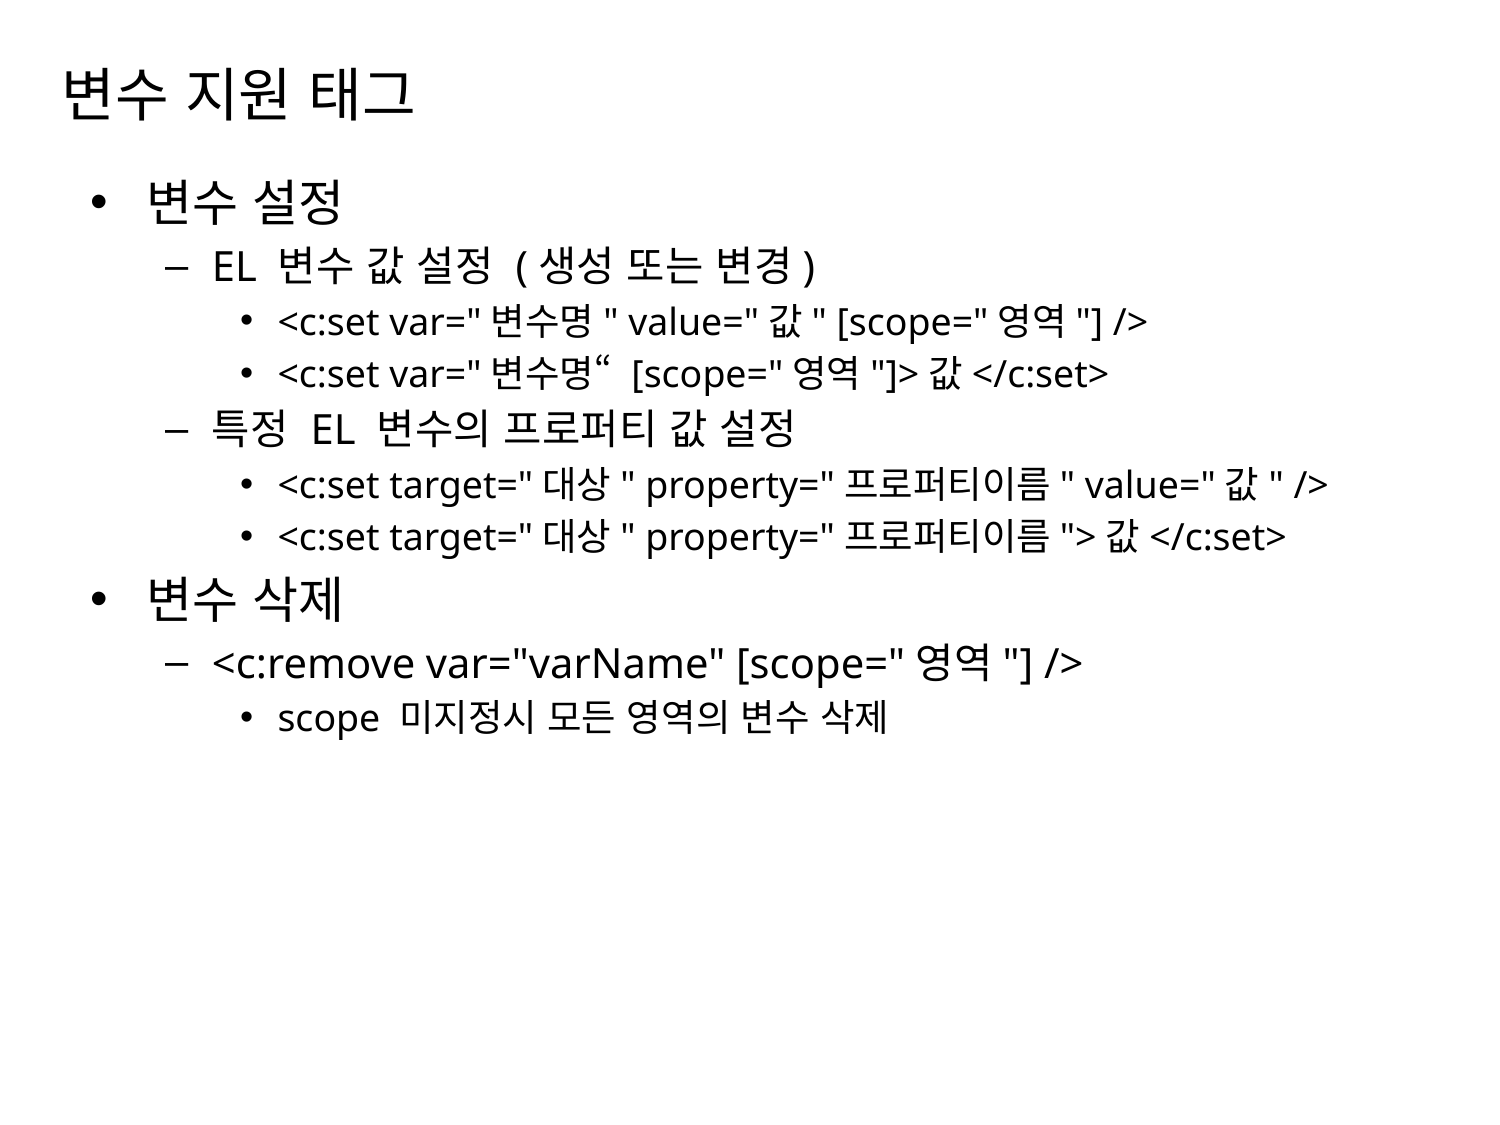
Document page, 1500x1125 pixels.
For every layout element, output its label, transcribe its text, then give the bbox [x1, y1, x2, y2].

list 변수 설정 EL 변수 값 설정 (생성 또는 변경) <c:set var="변수명" value="값" [scope="영역"] /> <c:set var="변수명“ [scope="영역"]>값</c:set> 특정 EL 변수의 프로퍼티 값 설정 <c:set target="대상" property="프로퍼티이름" value="값" /> <c:set target="대상" property="프로퍼티이름">값</c:set> 변수 삭제 <c:remove var="varName" [scope="영역"] /> scope 미지정시 모든 영역의 변수 삭제 [75, 164, 1425, 1005]
title 변수 지원 태그 [46, 45, 1465, 141]
